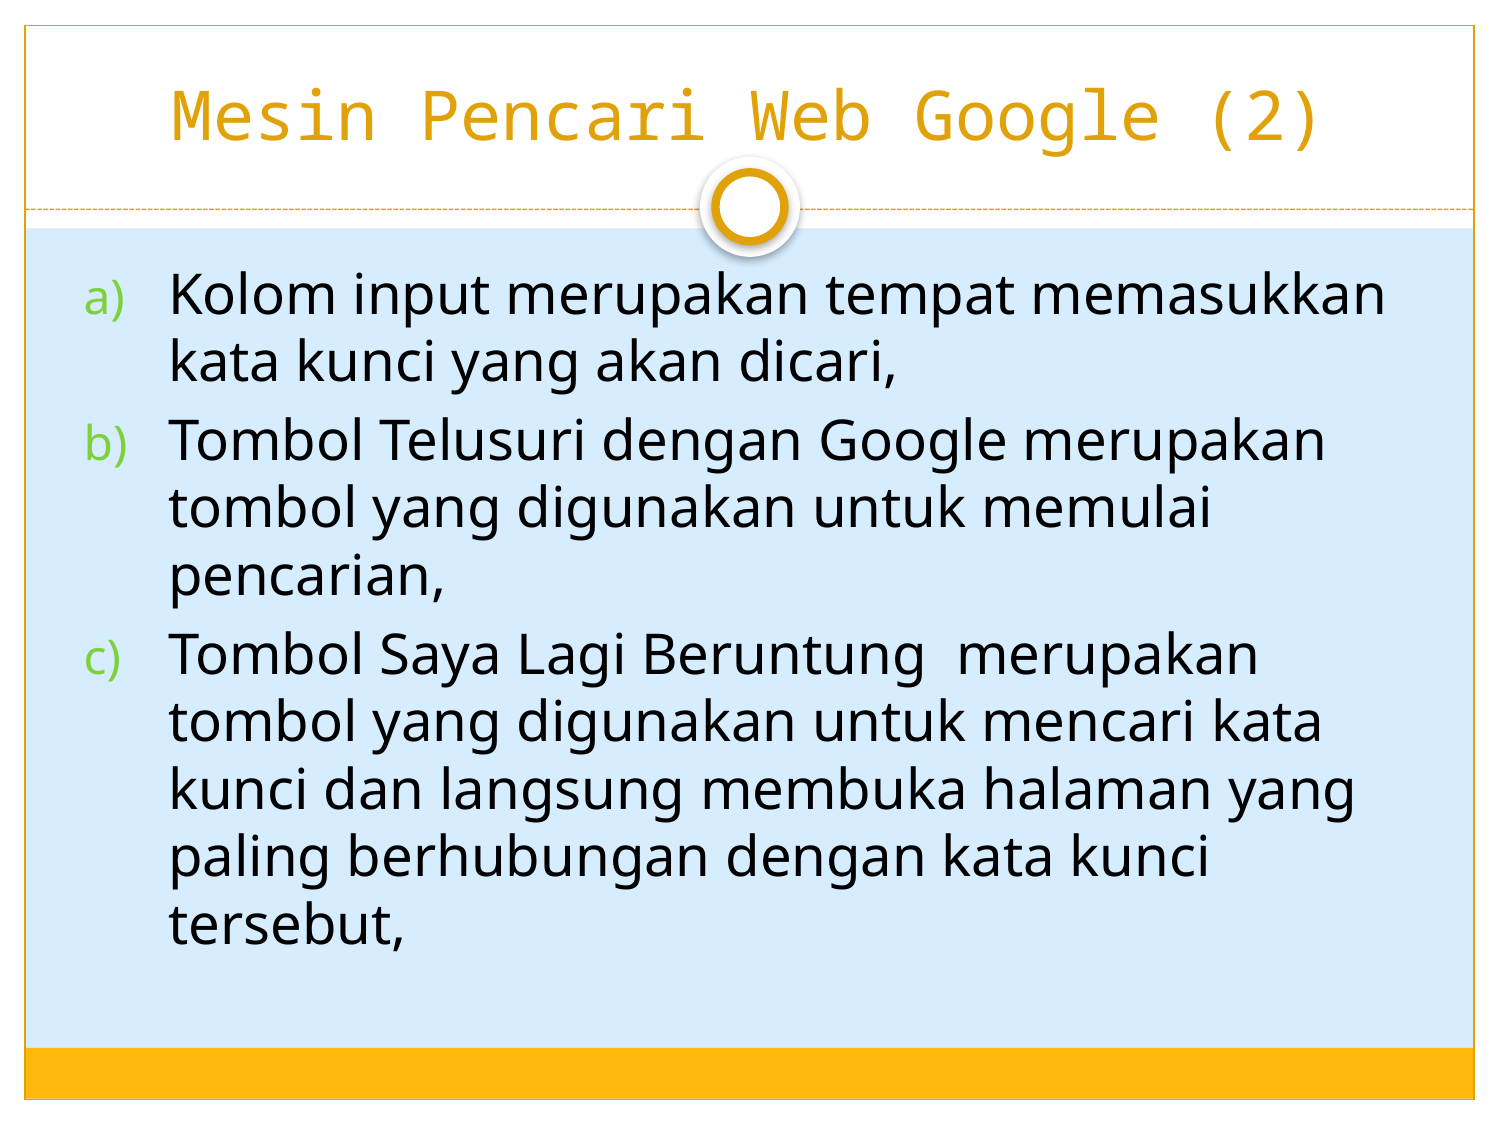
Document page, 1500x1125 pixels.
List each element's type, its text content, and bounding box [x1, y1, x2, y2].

list Kolom input merupakan tempat memasukkan kata kunci yang akan dicari, Tombol Telusuri dengan Google merupakan tombol yang digunakan untuk memulai pencarian, Tombol Saya Lagi Beruntung merupakan tombol yang digunakan untuk mencari kata kunci dan langsung membuka halaman yang paling berhubungan dengan kata kunci tersebut, [49, 250, 1445, 1001]
title Mesin Pencari Web Google (2) [49, 37, 1450, 162]
